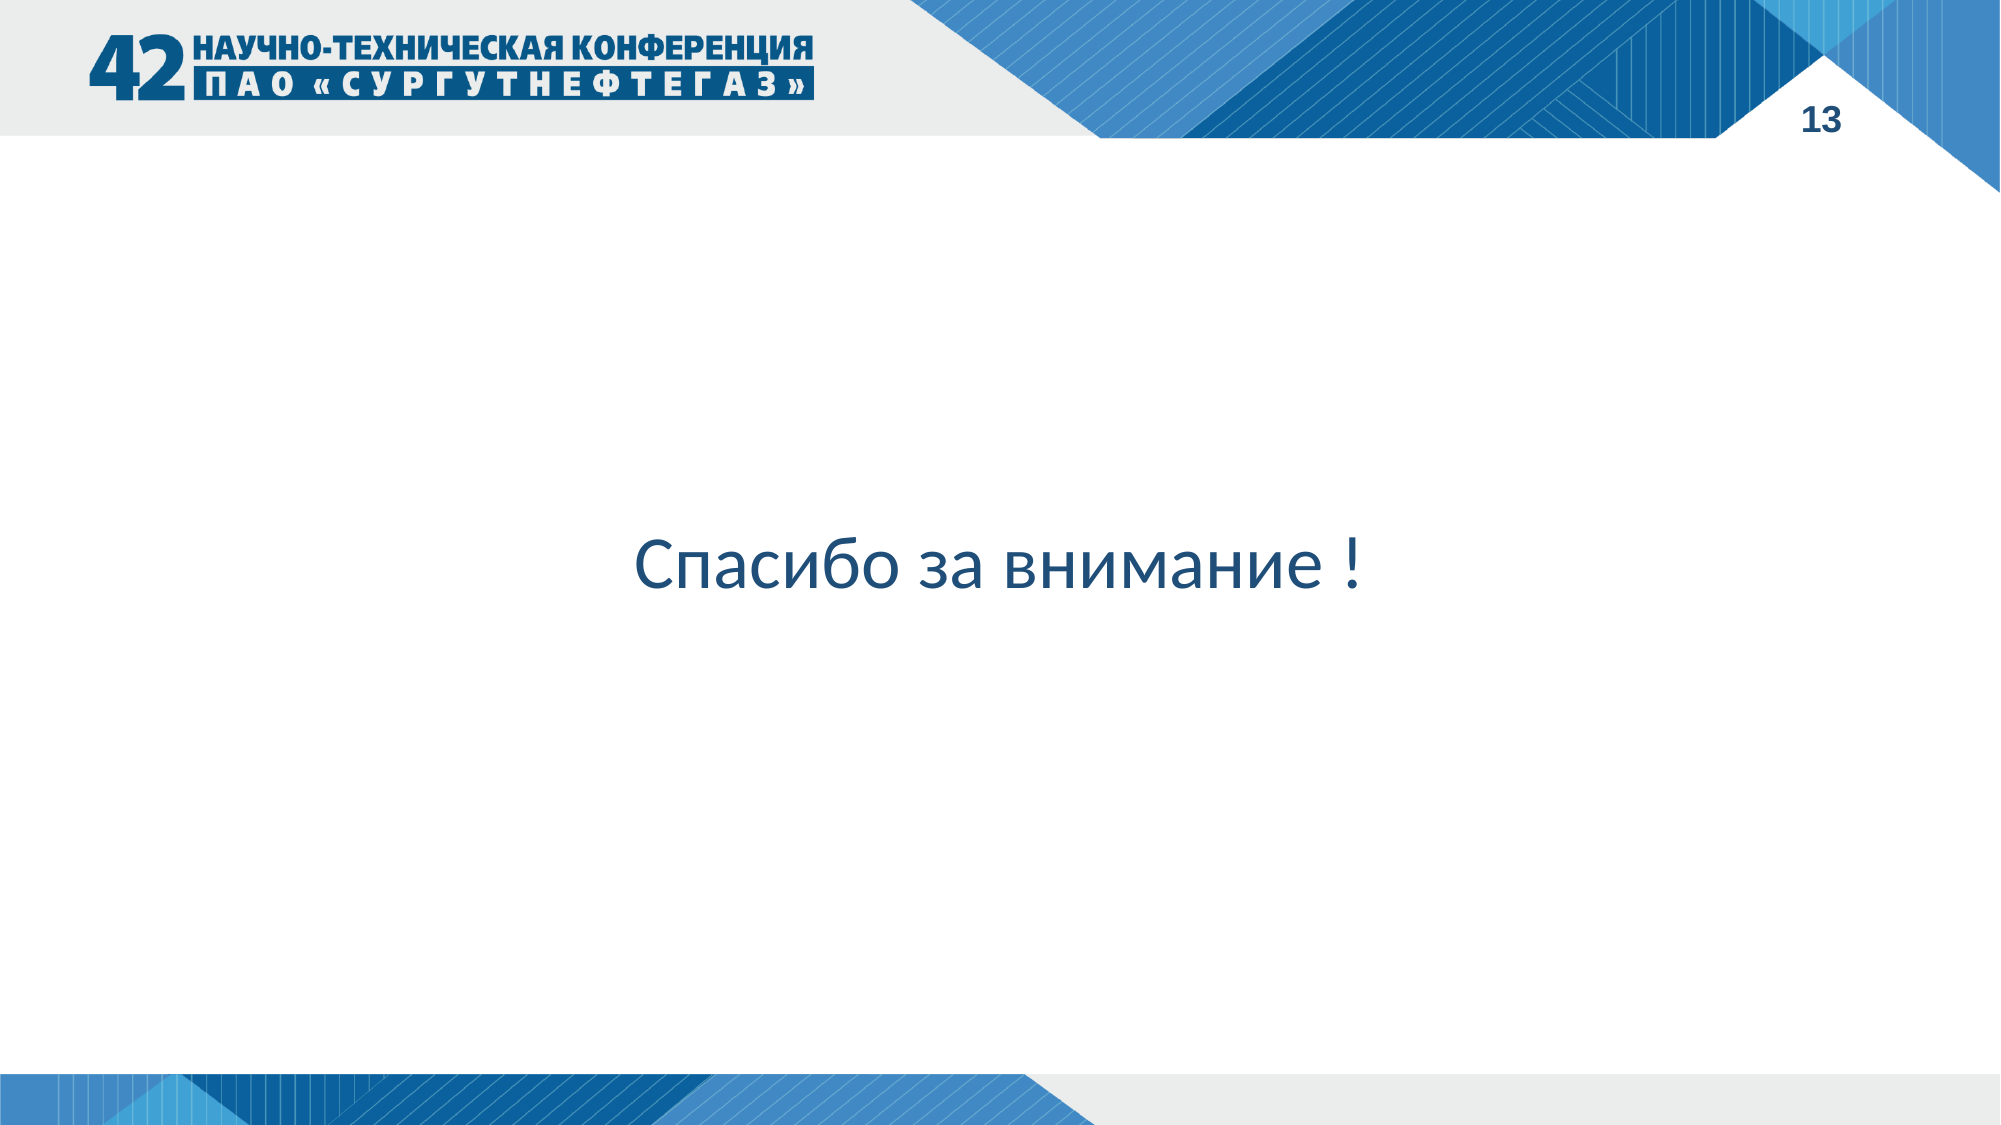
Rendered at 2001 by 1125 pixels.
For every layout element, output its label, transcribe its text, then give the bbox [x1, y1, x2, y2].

picture [0, 1074, 2000, 1125]
picture [0, 0, 2000, 193]
text_box Спасибо за внимание ! [274, 506, 1726, 611]
